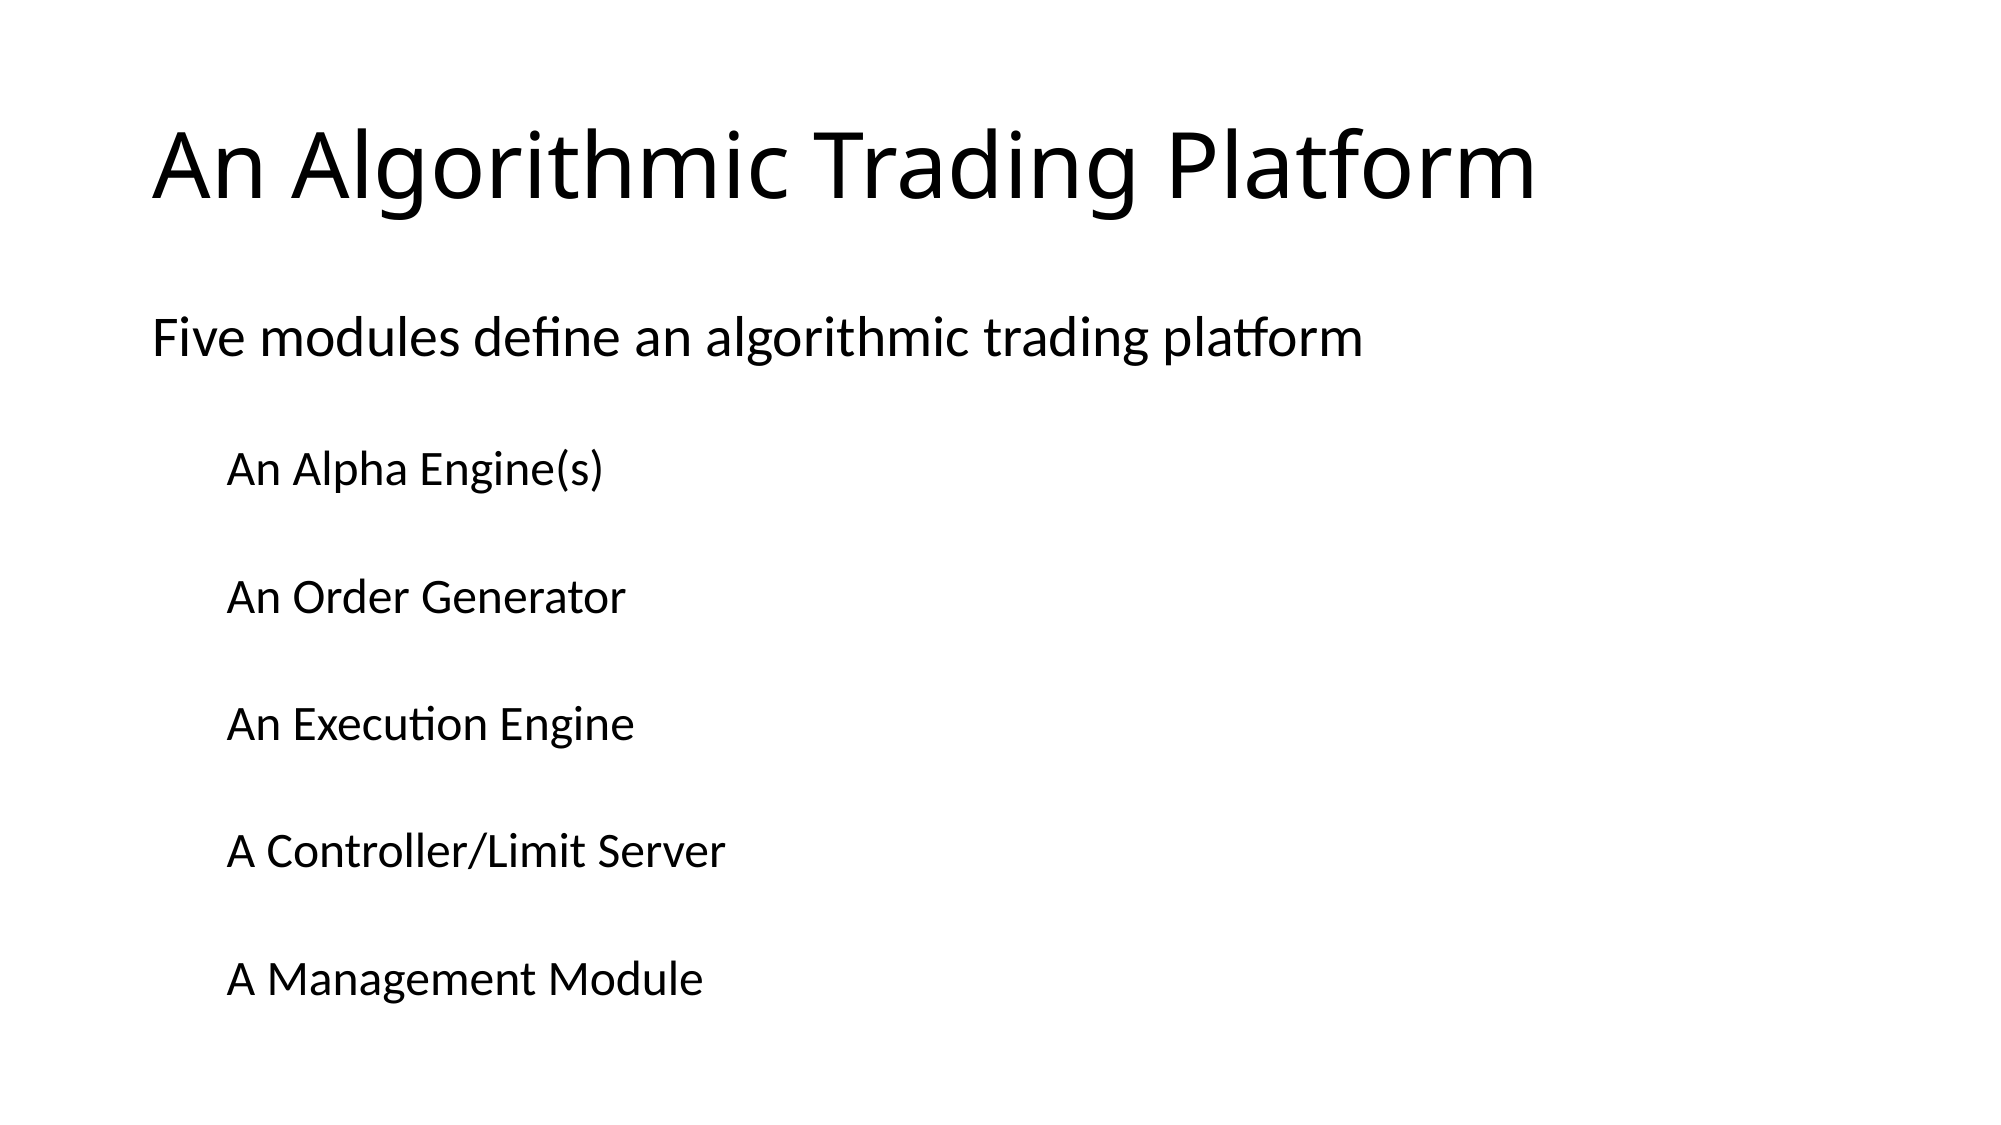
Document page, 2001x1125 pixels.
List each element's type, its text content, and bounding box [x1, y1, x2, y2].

title An Algorithmic Trading Platform [137, 59, 1863, 278]
list Five modules define an algorithmic trading platform An Alpha Engine(s) An Order Generator An Execution Engine A Controller/Limit Server A Management Module [137, 299, 1863, 1014]
